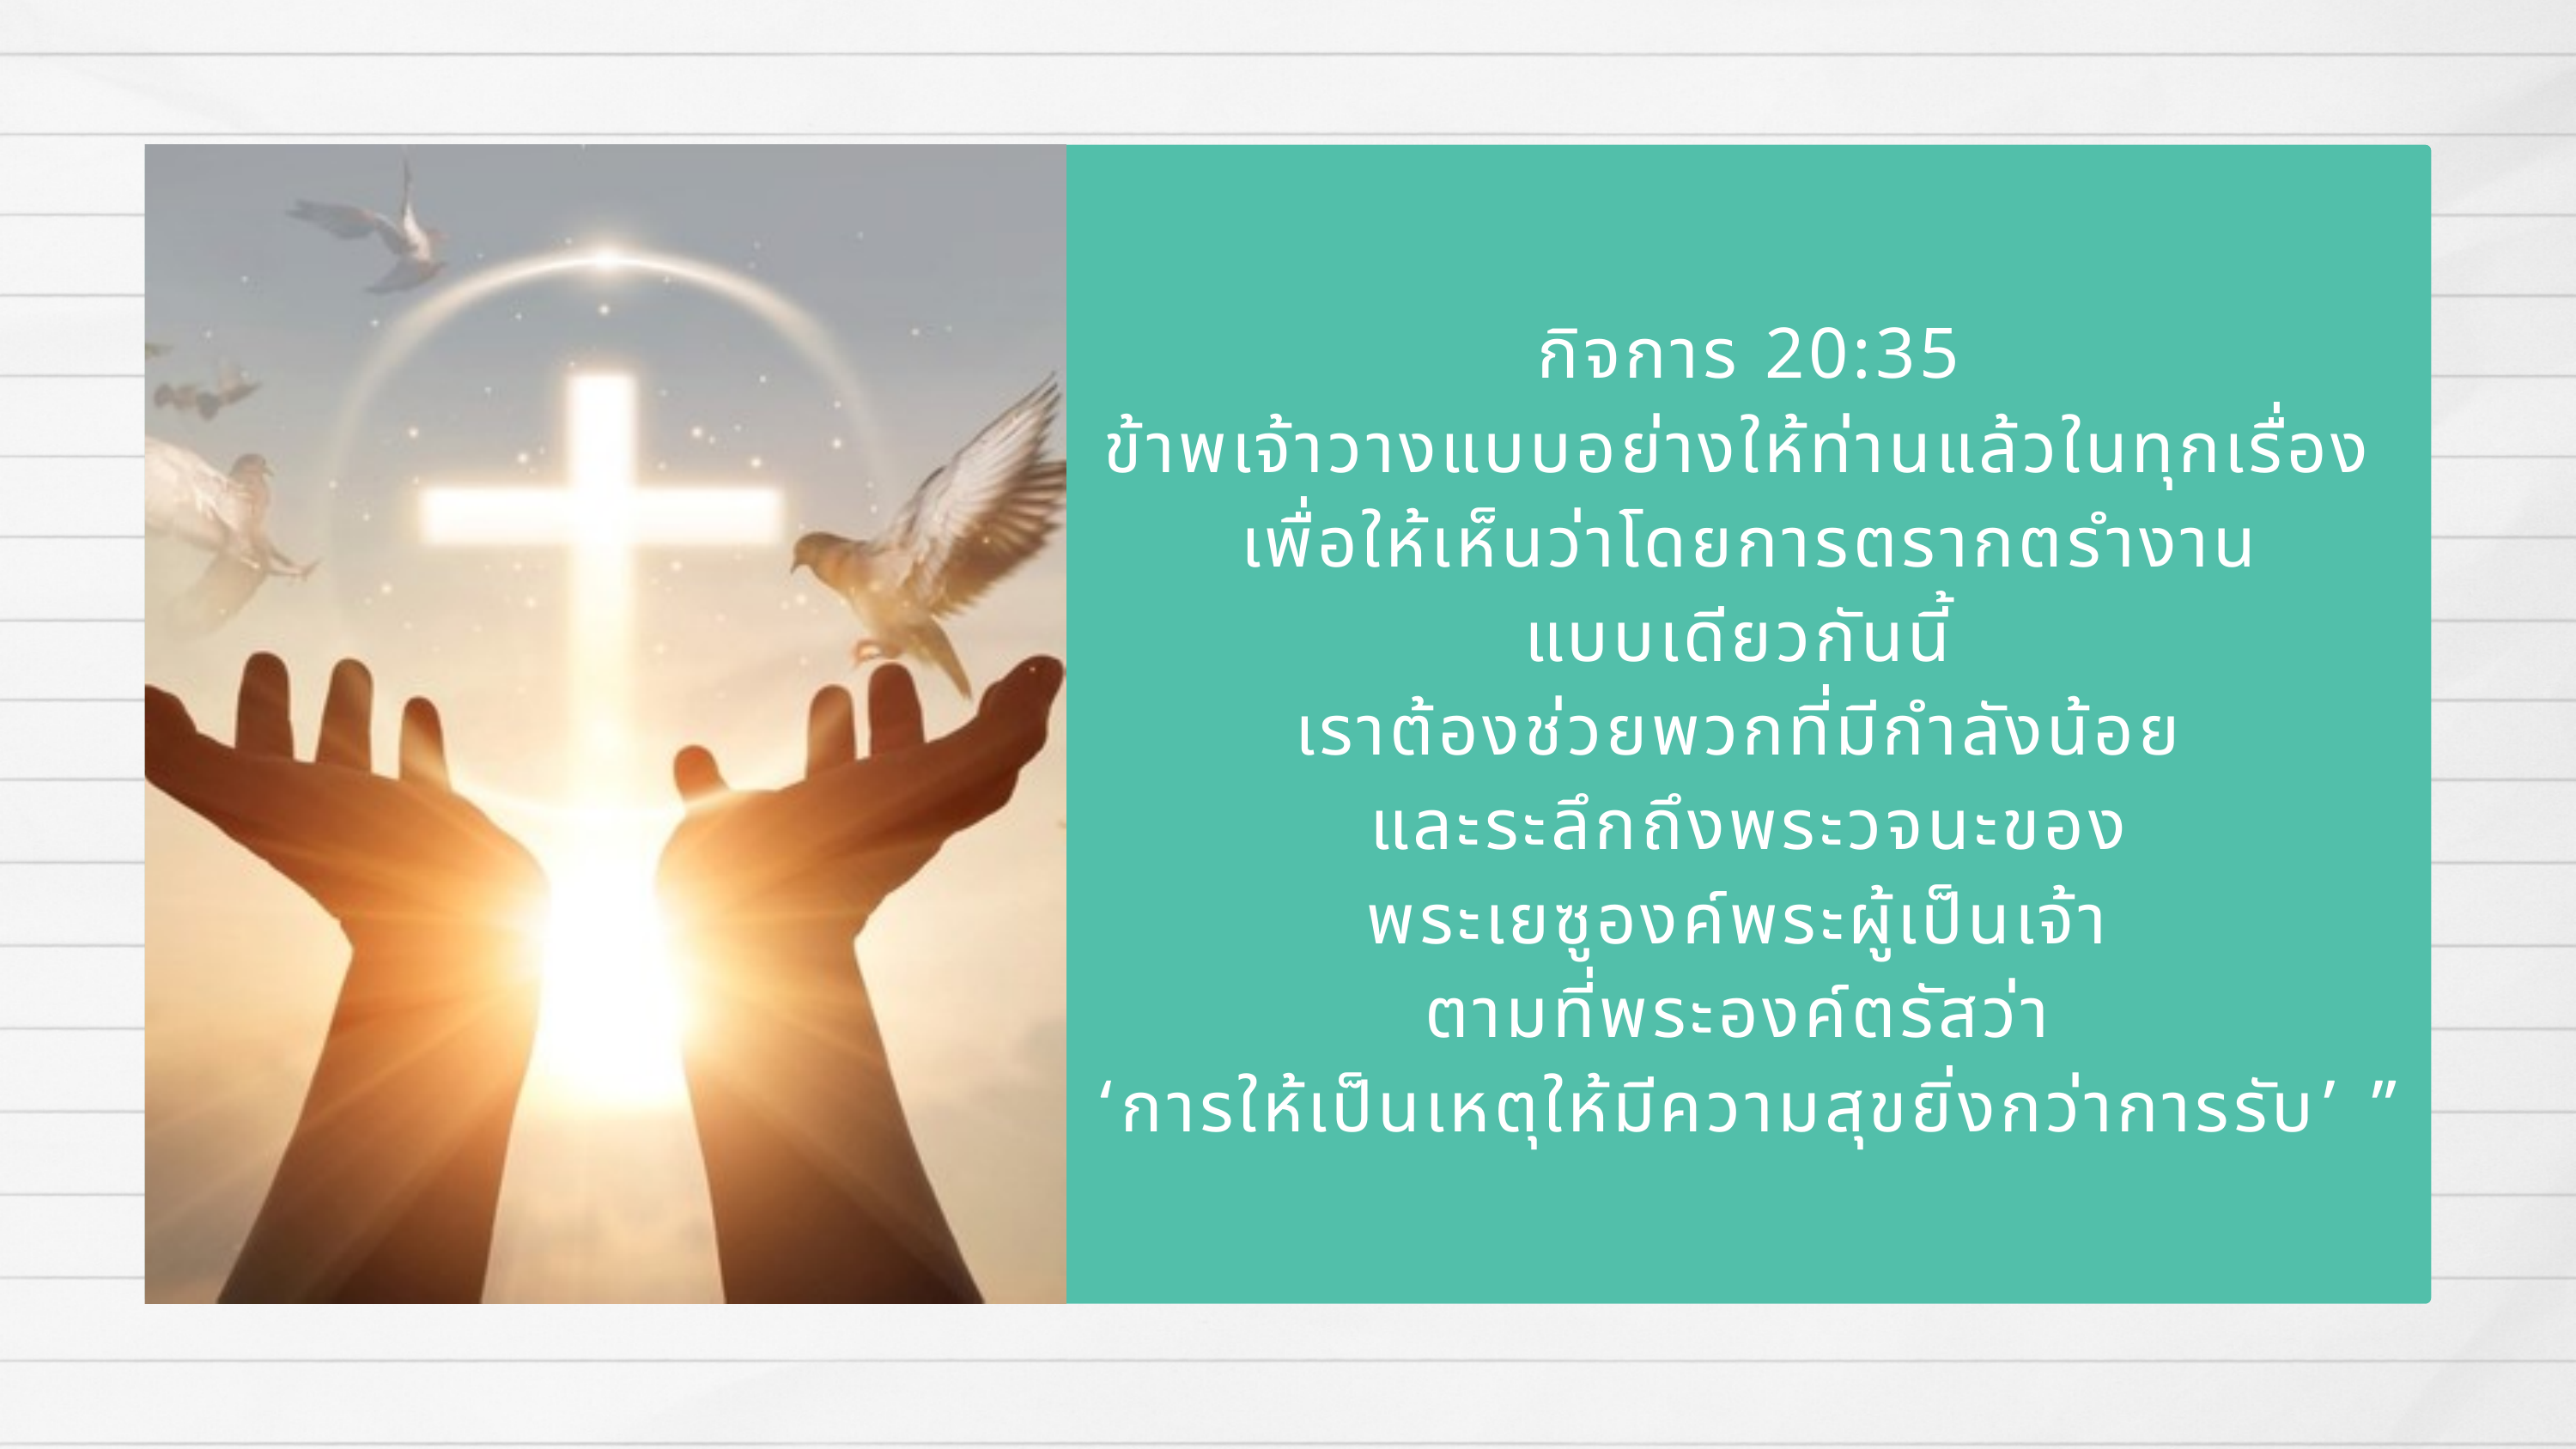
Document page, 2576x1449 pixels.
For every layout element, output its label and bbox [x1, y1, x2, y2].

text_box [144, 144, 2432, 1304]
text_box [0, 0, 2576, 1449]
